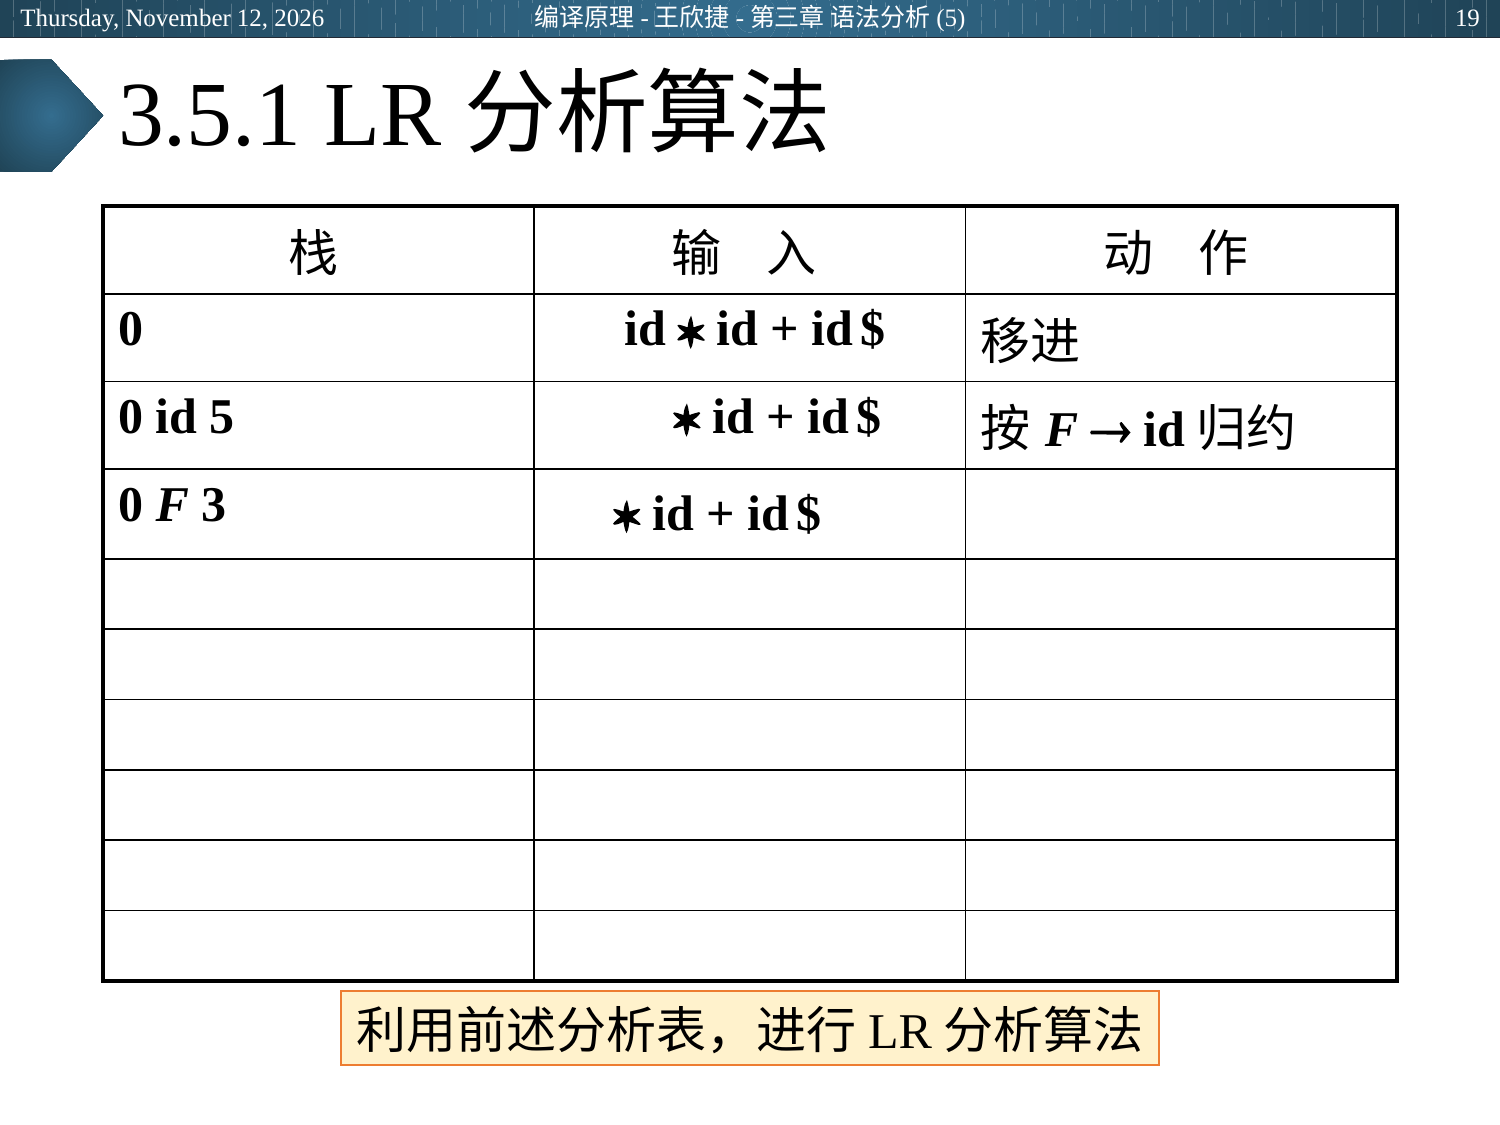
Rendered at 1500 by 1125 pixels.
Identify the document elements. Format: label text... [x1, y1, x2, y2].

table_cell 按F  id归约 [966, 382, 1395, 468]
table_header 输 入 [535, 208, 965, 293]
table_cell [535, 700, 965, 769]
table_cell [966, 911, 1395, 979]
table_cell 移进 [966, 295, 1395, 381]
table_cell 0 id 5 [105, 382, 533, 468]
table_cell [105, 700, 533, 769]
slide_number 19 [1157, 1, 1495, 32]
table_cell [105, 771, 533, 839]
table_cell [535, 560, 965, 628]
table_cell [105, 630, 533, 699]
table_cell [966, 771, 1395, 839]
table_cell [966, 700, 1395, 769]
table_cell [105, 911, 533, 979]
text_box 利用前述分析表，进行LR分析算法 [340, 990, 1160, 1066]
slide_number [5, 1, 344, 32]
table_cell 0 F 3 [105, 470, 533, 558]
table_cell [966, 470, 1395, 558]
table_cell [105, 841, 533, 910]
table_header 动 作 [966, 208, 1395, 293]
table_cell 0 [105, 295, 533, 381]
table_cell [966, 841, 1395, 910]
table_cell [535, 630, 965, 699]
table_cell id  id + id $ [535, 295, 965, 381]
table_cell [535, 911, 965, 979]
table_cell [535, 841, 965, 910]
table_cell  id + id $ [535, 382, 965, 468]
table_cell [105, 560, 533, 628]
table_cell  id + id $ [535, 470, 965, 558]
table_cell [966, 560, 1395, 628]
footer 编译原理-王欣捷-第三章 语法分析(5) [496, 1, 1004, 32]
table_cell [966, 630, 1395, 699]
table_cell [535, 771, 965, 839]
table_header 栈 [105, 208, 533, 293]
title 3.5.1 LR分析算法 [103, 37, 1397, 194]
